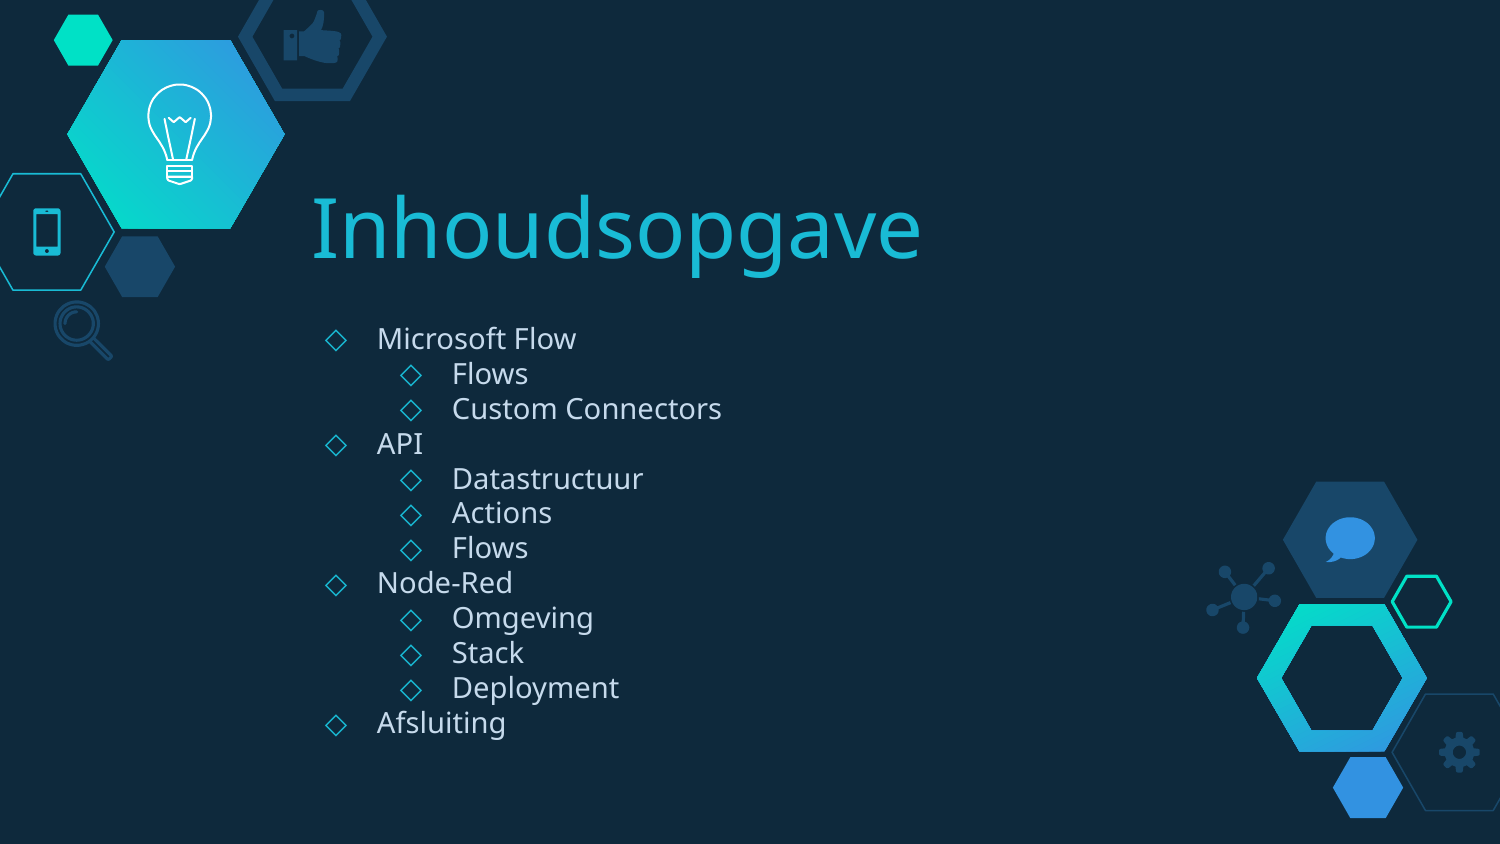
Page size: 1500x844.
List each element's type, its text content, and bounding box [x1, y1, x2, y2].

list Microsoft Flow Flows Custom Connectors API Datastructuur Actions Flows Node-Red Omgeving Stack Deployment Afsluiting [286, 305, 750, 742]
title Inhoudsopgave [296, 183, 1108, 290]
